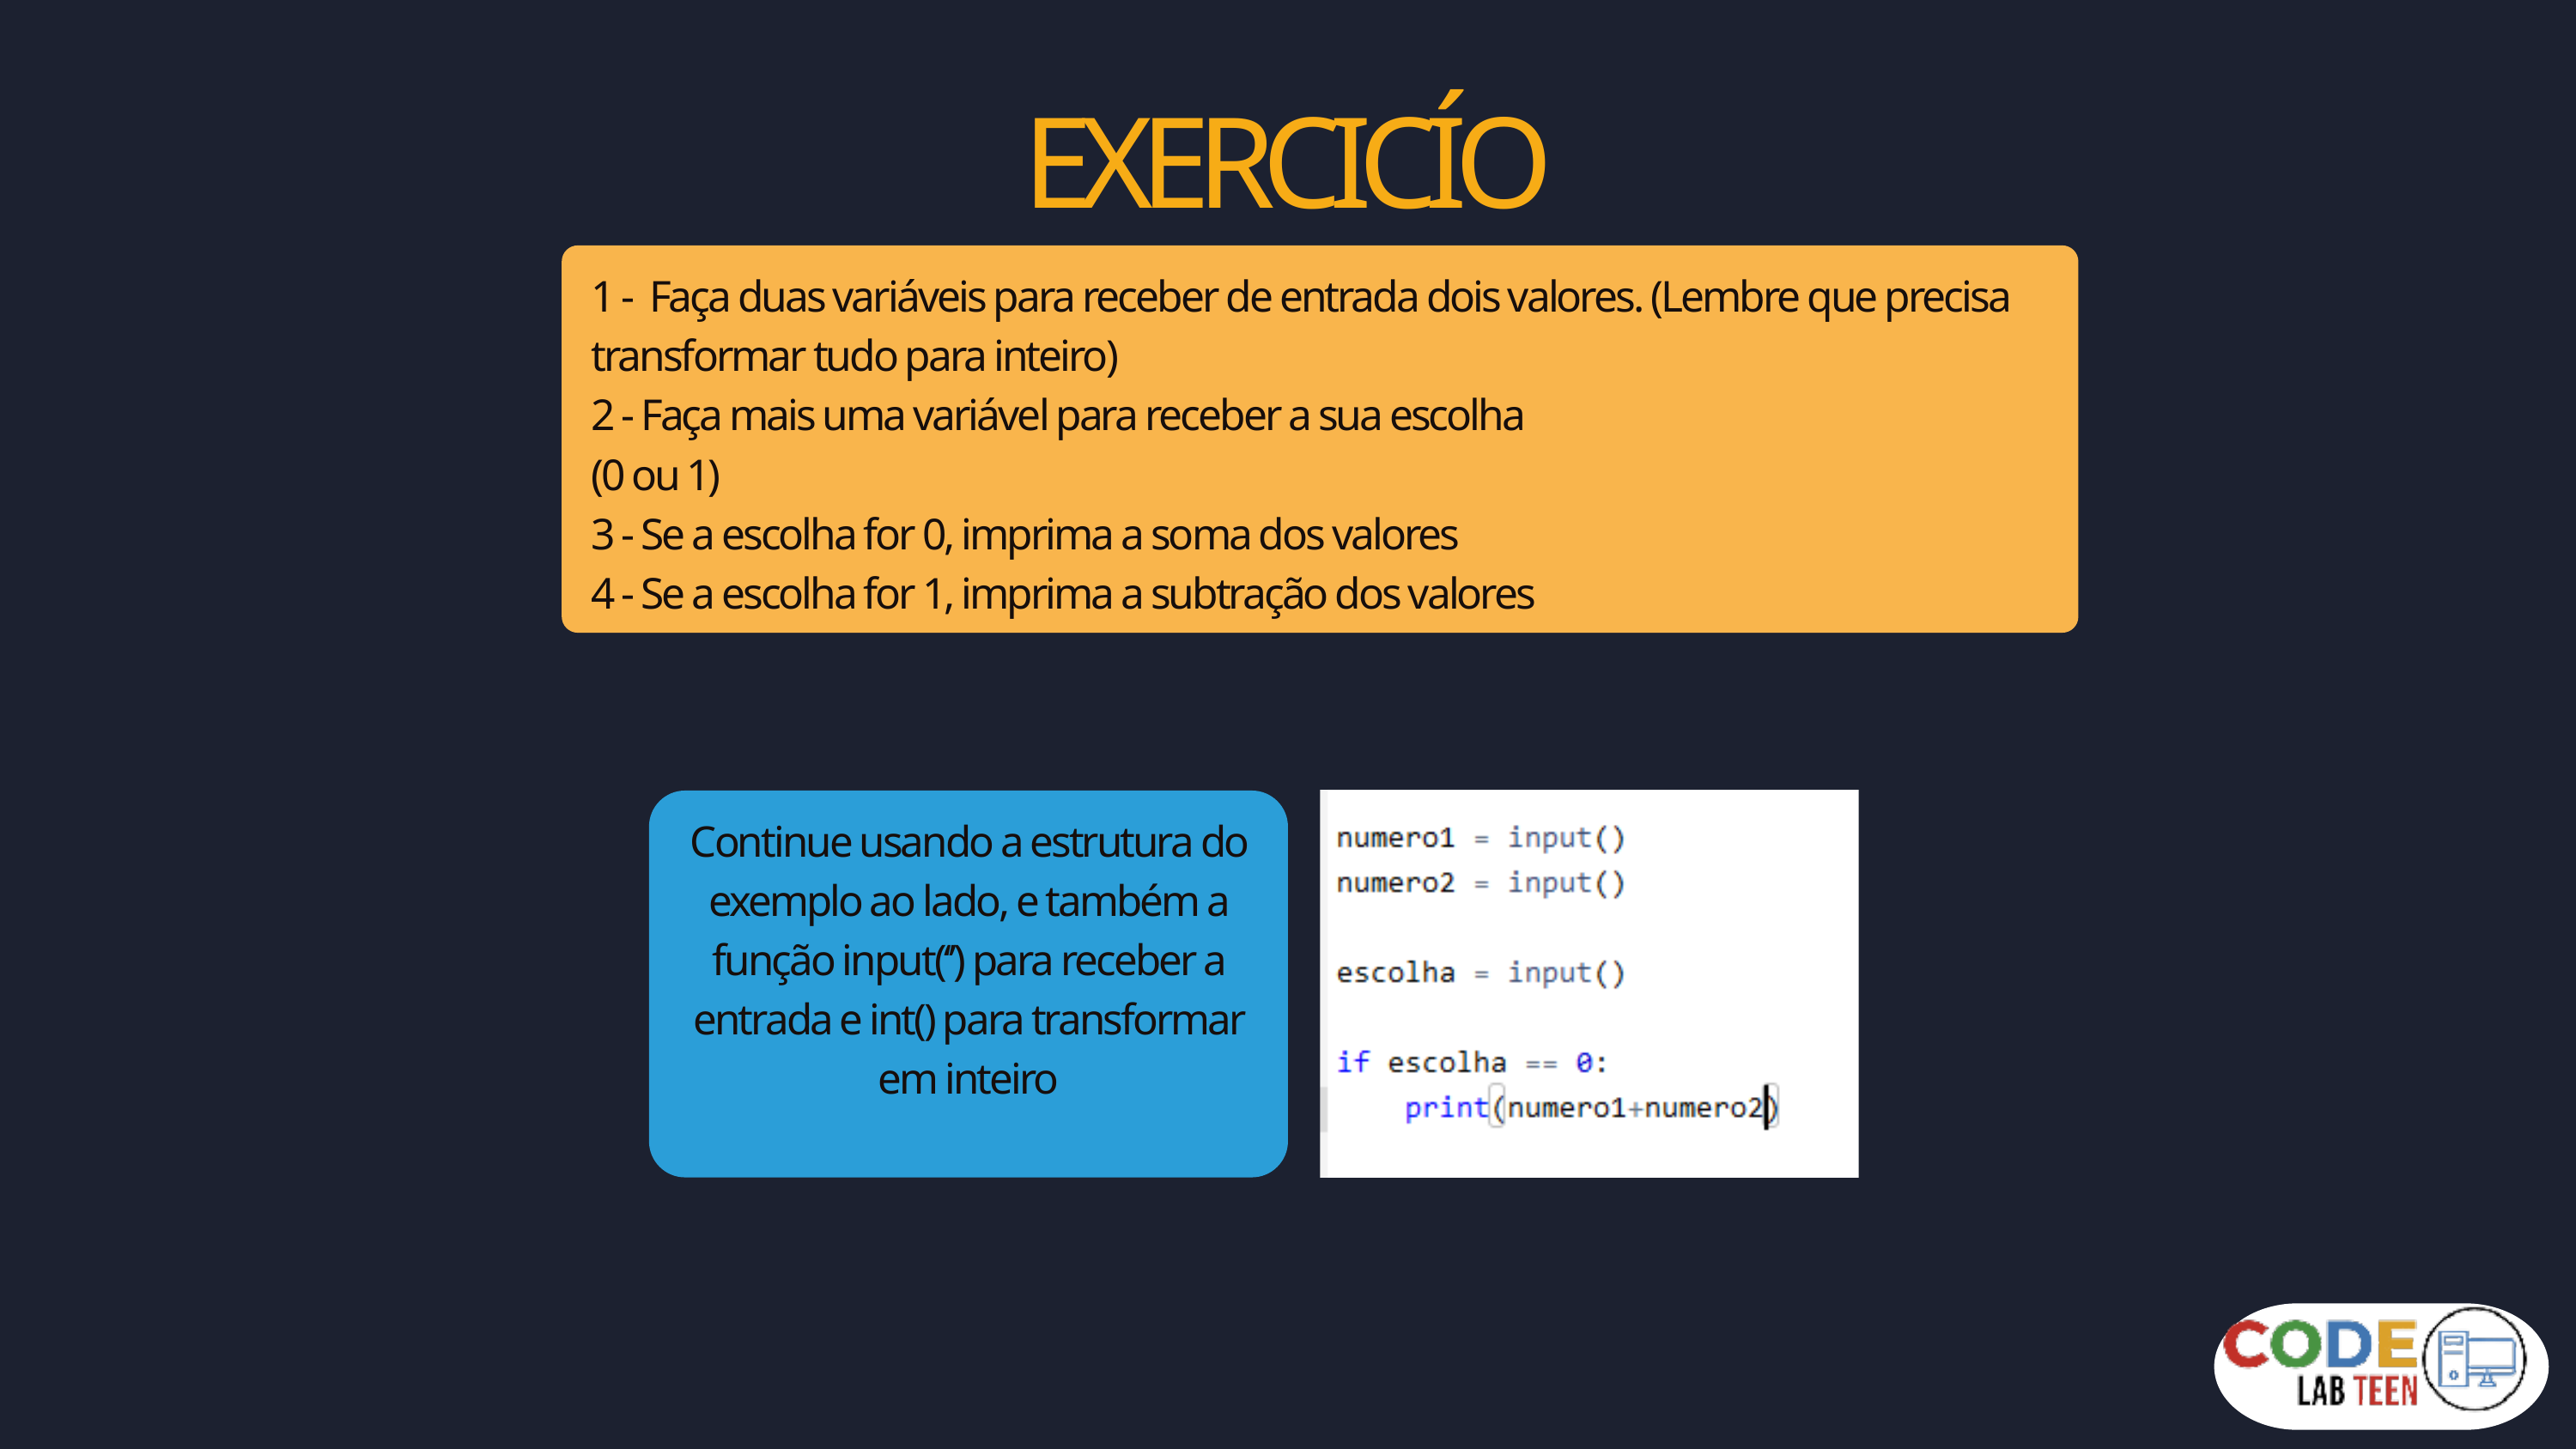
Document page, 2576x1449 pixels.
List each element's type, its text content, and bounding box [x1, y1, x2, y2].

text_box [561, 245, 2079, 634]
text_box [2186, 1284, 2576, 1449]
text_box [1320, 790, 1859, 1178]
text_box EXERCICÍO [271, 60, 2304, 233]
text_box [648, 790, 1289, 1178]
